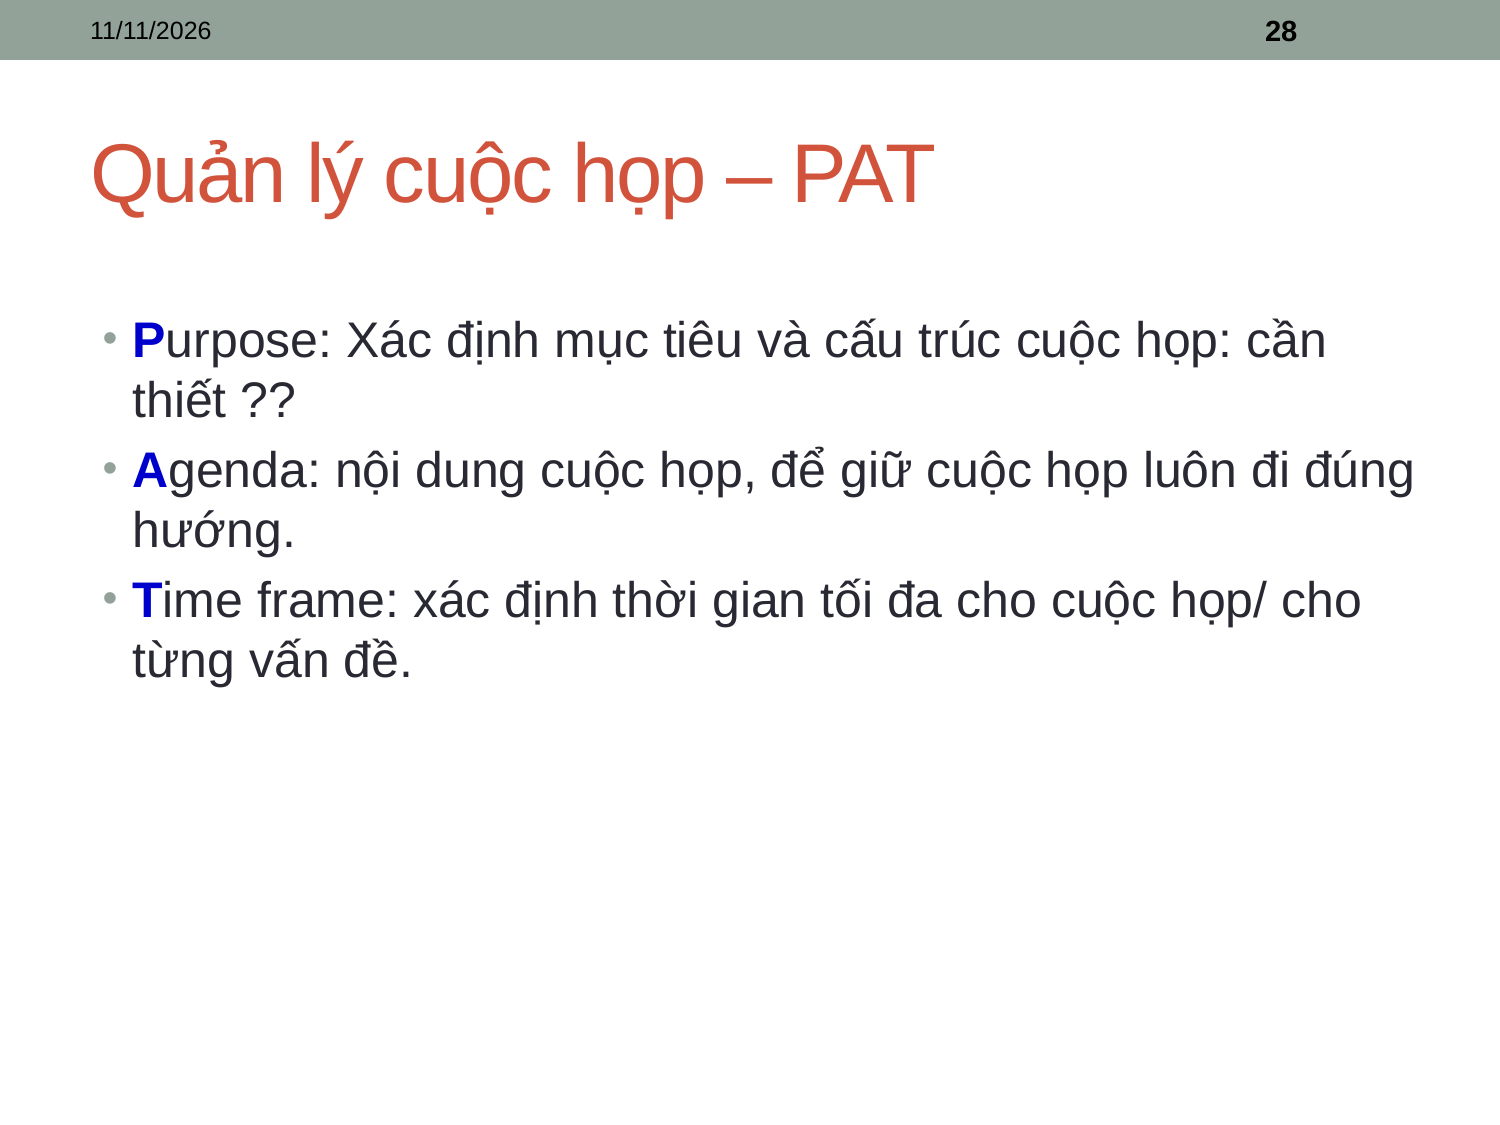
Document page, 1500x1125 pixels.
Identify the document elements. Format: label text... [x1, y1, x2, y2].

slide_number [75, 3, 550, 57]
slide_number 28 [1250, 3, 1425, 57]
list Purpose: Xác định mục tiêu và cấu trúc cuộc họp: cần thiết ?? Agenda: nội dung cuộc họp, để giữ cuộc họp luôn đi đúng hướng. Time frame: xác định thời gian tối đa cho cuộc họp/ cho từng vấn đề. [87, 299, 1438, 1100]
title Quản lý cuộc họp – PAT [75, 87, 1425, 250]
